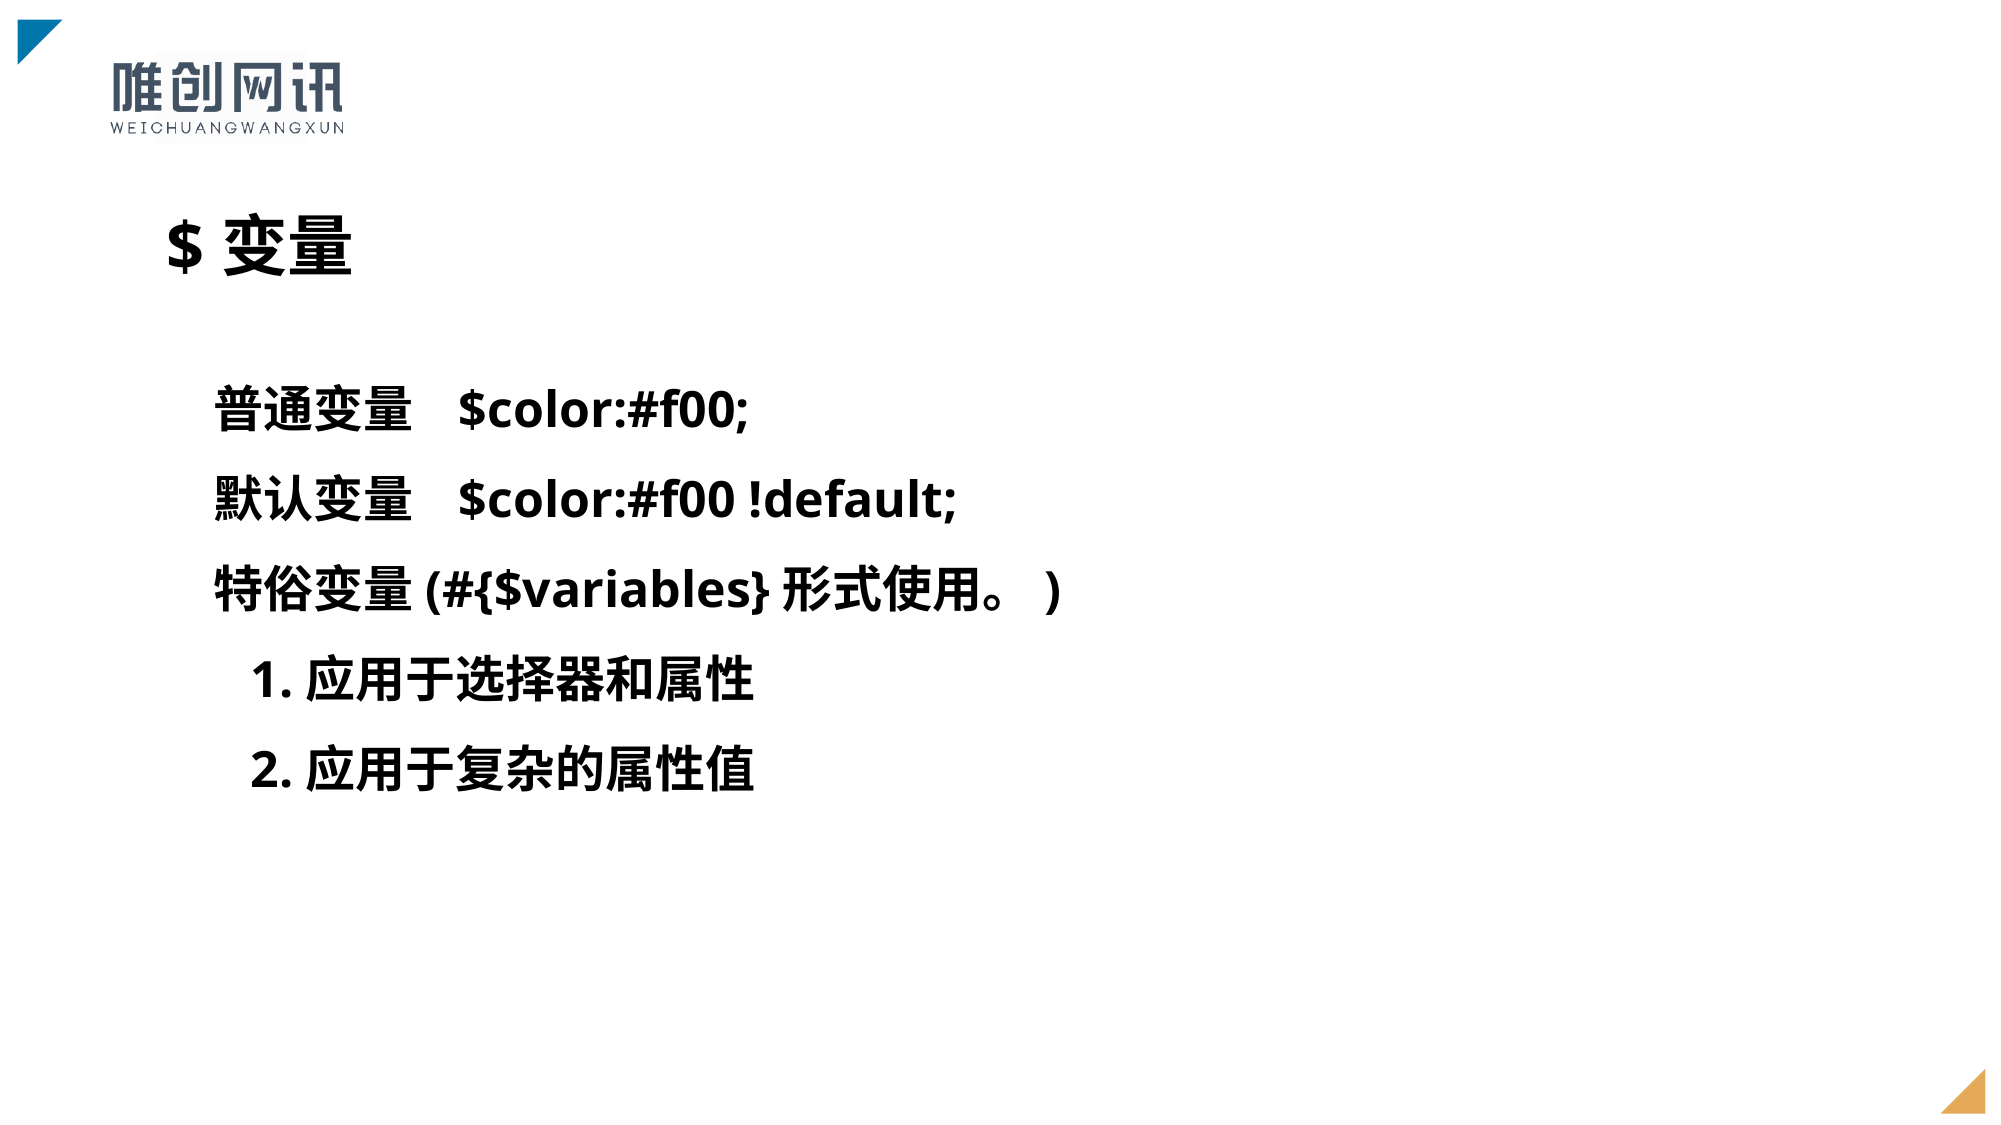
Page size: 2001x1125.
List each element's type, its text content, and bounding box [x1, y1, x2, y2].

text_box $变量 [159, 196, 363, 291]
text_box [1940, 1068, 1986, 1114]
picture [89, 51, 396, 143]
text_box [17, 19, 63, 65]
text_box 普通变量 $color:#f00; 默认变量 $color:#f00 !default; 特俗变量(#{$variables}形式使用。) 1.应用于选择器和属性 2.应用于复杂的属性值 [168, 208, 1849, 805]
